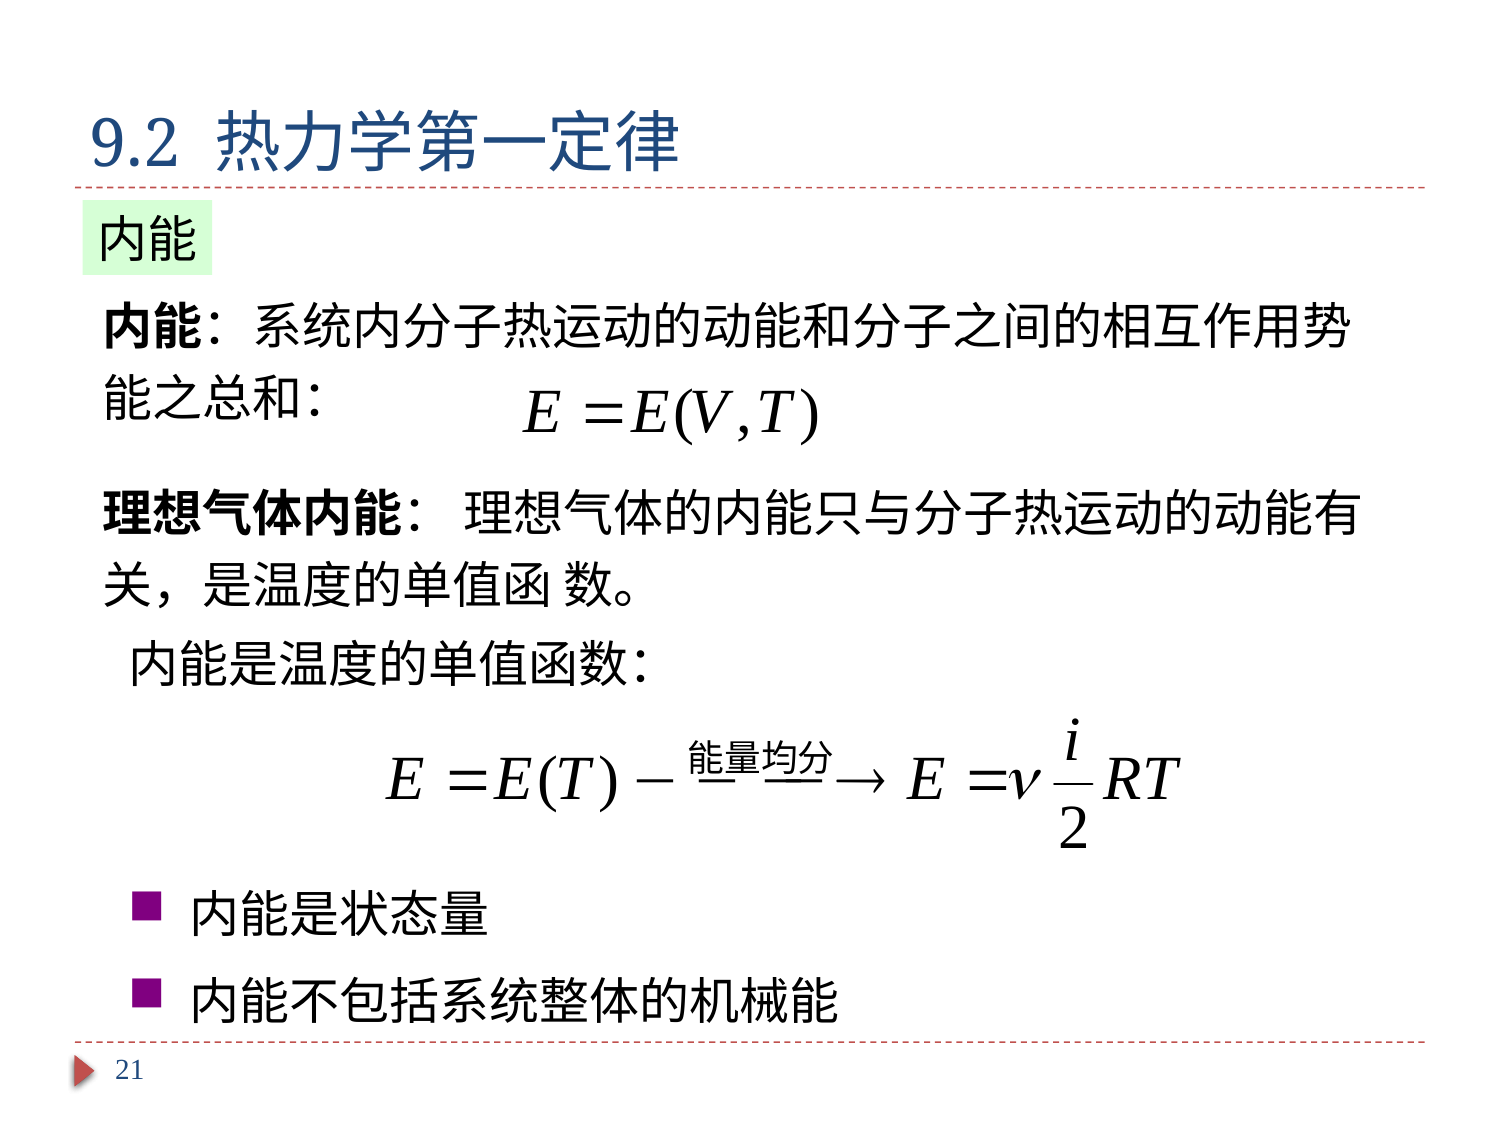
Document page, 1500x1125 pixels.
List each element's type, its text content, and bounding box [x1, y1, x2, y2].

text_box 内能不包括系统整体的机械能 [113, 962, 904, 1038]
text_box 理想气体内能： 理想气体的内能只与分子热运动的动能有关，是温度的单值函 数。 [87, 462, 1399, 622]
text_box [374, 699, 1198, 863]
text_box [512, 374, 832, 460]
text_box 内能是状态量 [113, 874, 551, 950]
text_box 内能 [82, 200, 213, 275]
title 9.2 热力学第一定律 [75, 37, 1425, 188]
text_box 内能：系统内分子热运动的动能和分子之间的相互作用势能之总和： [87, 274, 1411, 434]
text_box 内能是温度的单值函数： [113, 624, 838, 700]
slide_number 21 [100, 1042, 426, 1103]
